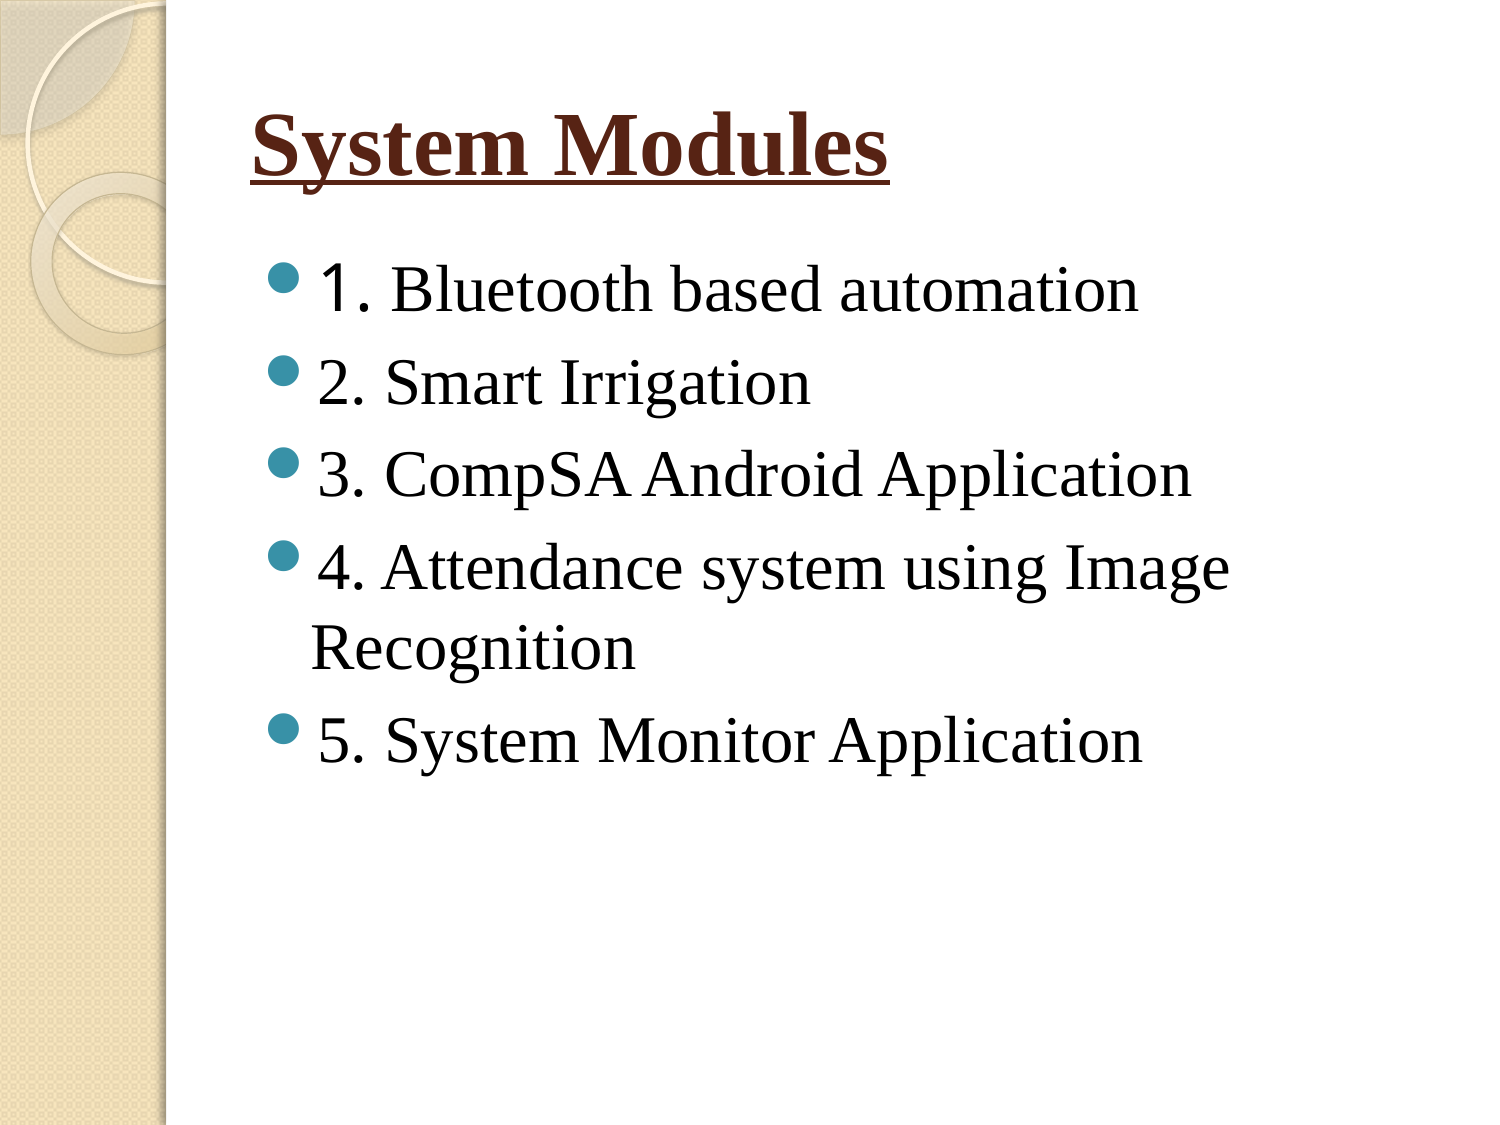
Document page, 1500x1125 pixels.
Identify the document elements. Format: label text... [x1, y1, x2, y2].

list 1. Bluetooth based automation 2. Smart Irrigation 3. CompSA Android Application 4. Attendance system using Image Recognition 5. System Monitor Application [235, 237, 1466, 1025]
title System Modules [235, 45, 1466, 233]
